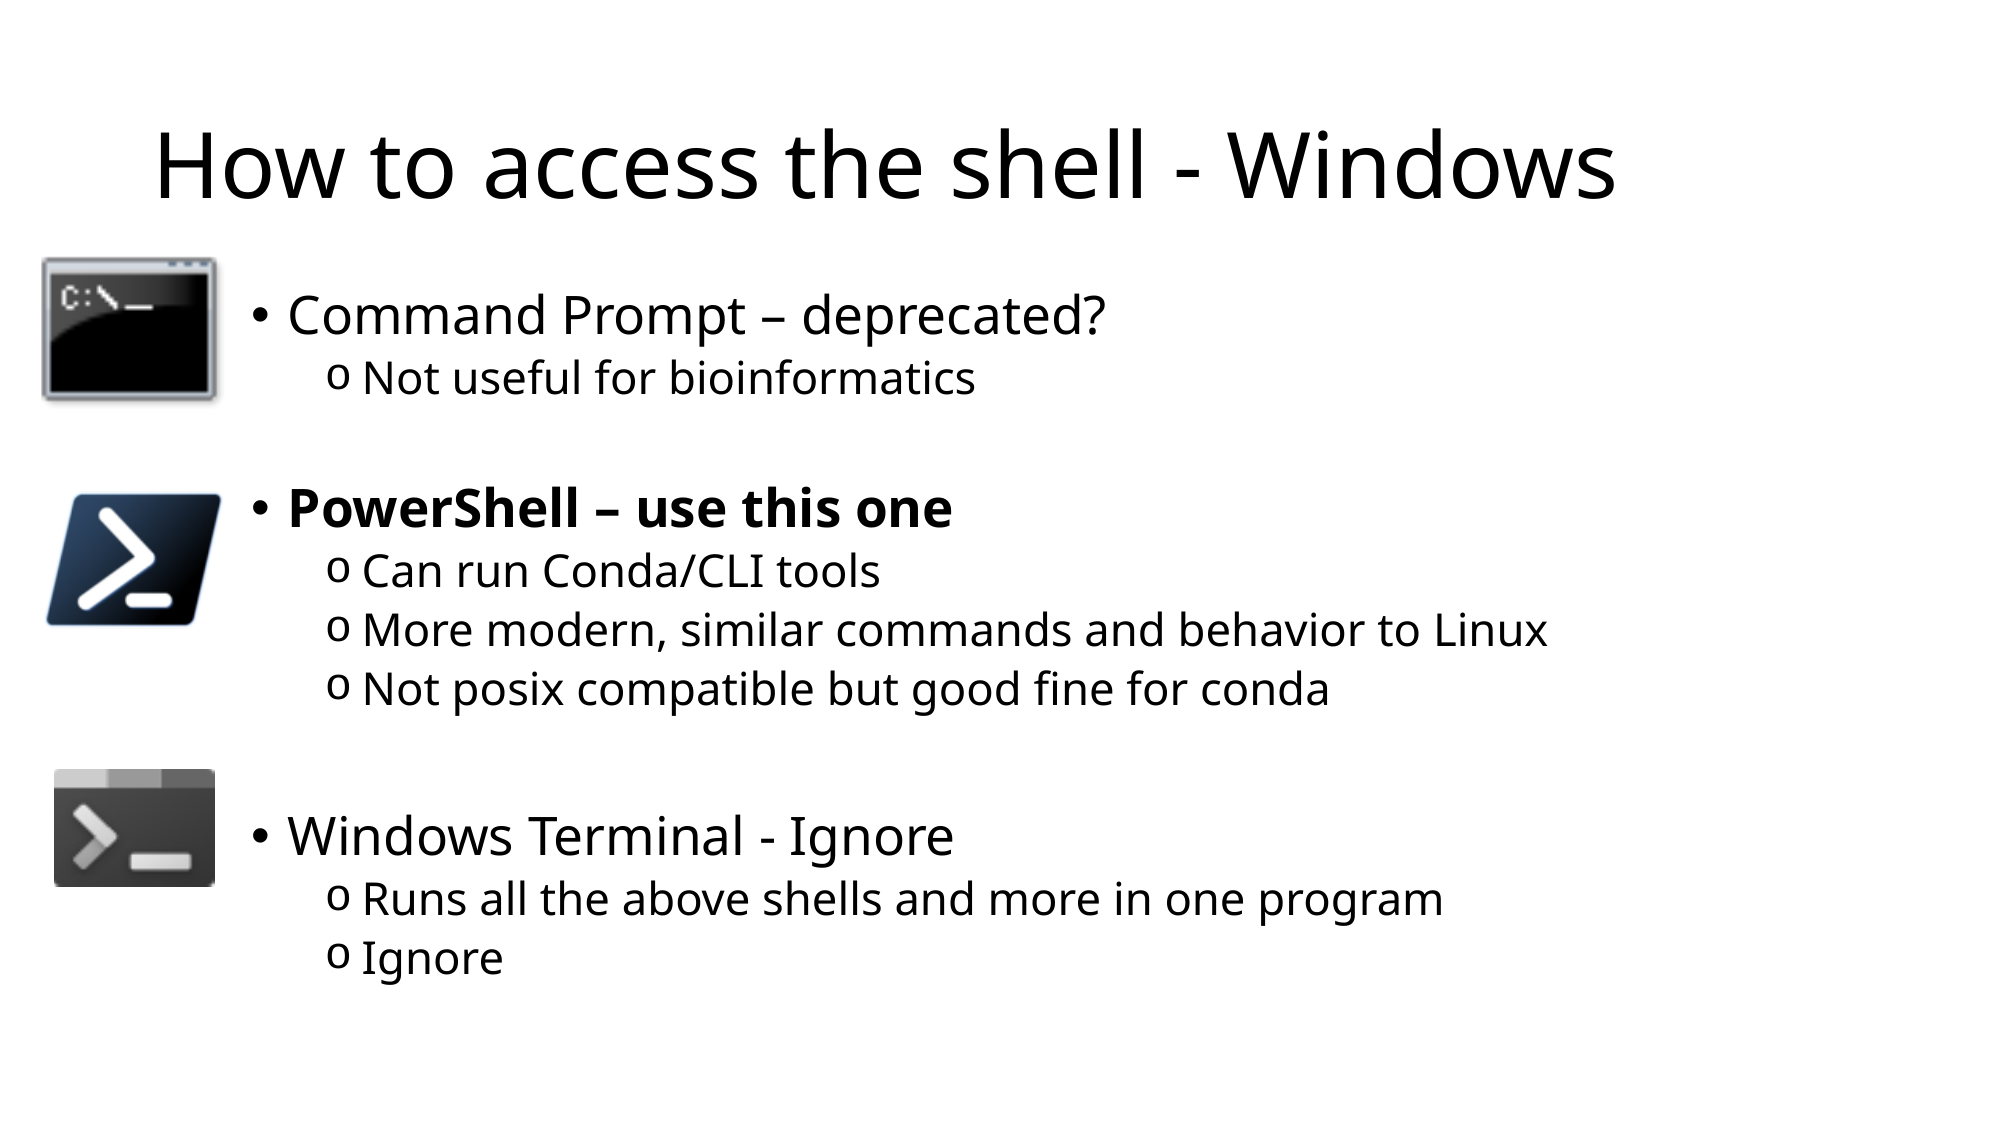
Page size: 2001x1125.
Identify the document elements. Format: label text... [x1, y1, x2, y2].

title How to access the shell - Windows [137, 59, 1863, 278]
picture [39, 464, 230, 655]
picture [40, 240, 229, 429]
list Command Prompt – deprecated? Not useful for bioinformatics PowerShell – use this one Can run Conda/CLI tools More modern, similar commands and behavior to Linux Not posix compatible but good fine for conda Windows Terminal - Ignore Runs all the above shells and more in one program Ignore [236, 281, 1962, 996]
picture [53, 769, 215, 887]
